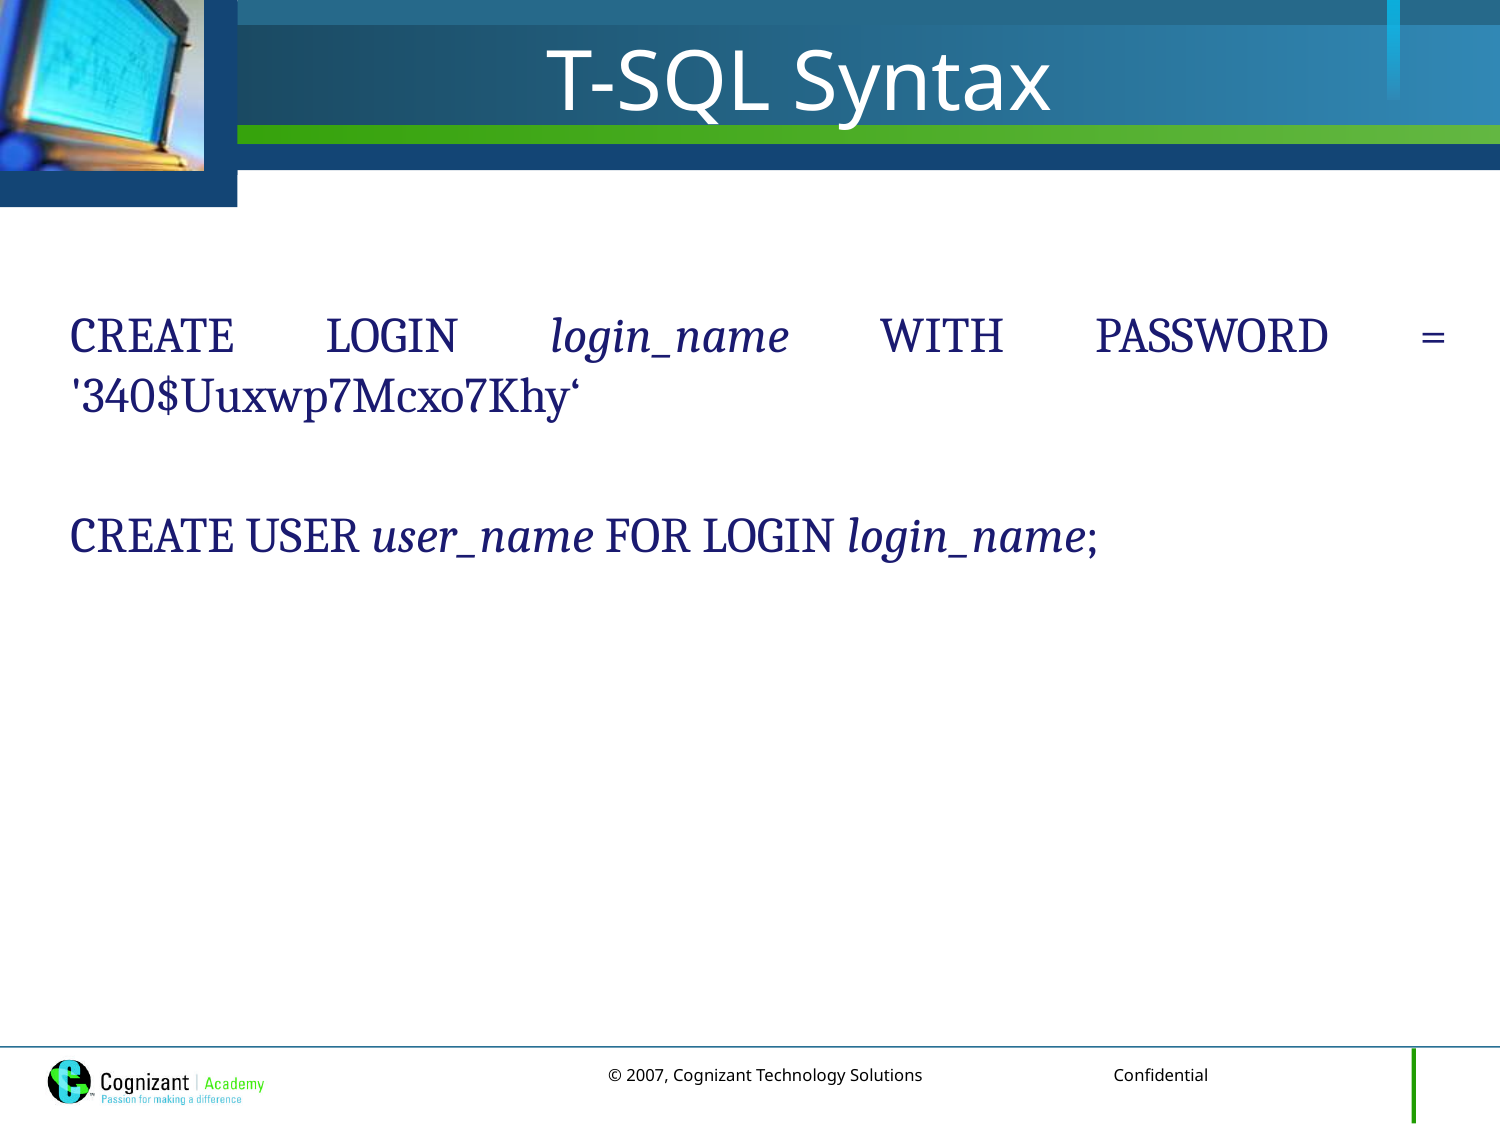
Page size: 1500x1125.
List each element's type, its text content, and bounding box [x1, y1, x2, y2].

picture [0, 0, 204, 171]
title T-SQL Syntax [237, 33, 1363, 122]
list CREATE LOGIN login_name WITH PASSWORD = '340$Uuxwp7Mcxo7Khy‘ CREATE USER user_name FOR LOGIN login_name; [37, 224, 1463, 1037]
picture [35, 1050, 275, 1119]
